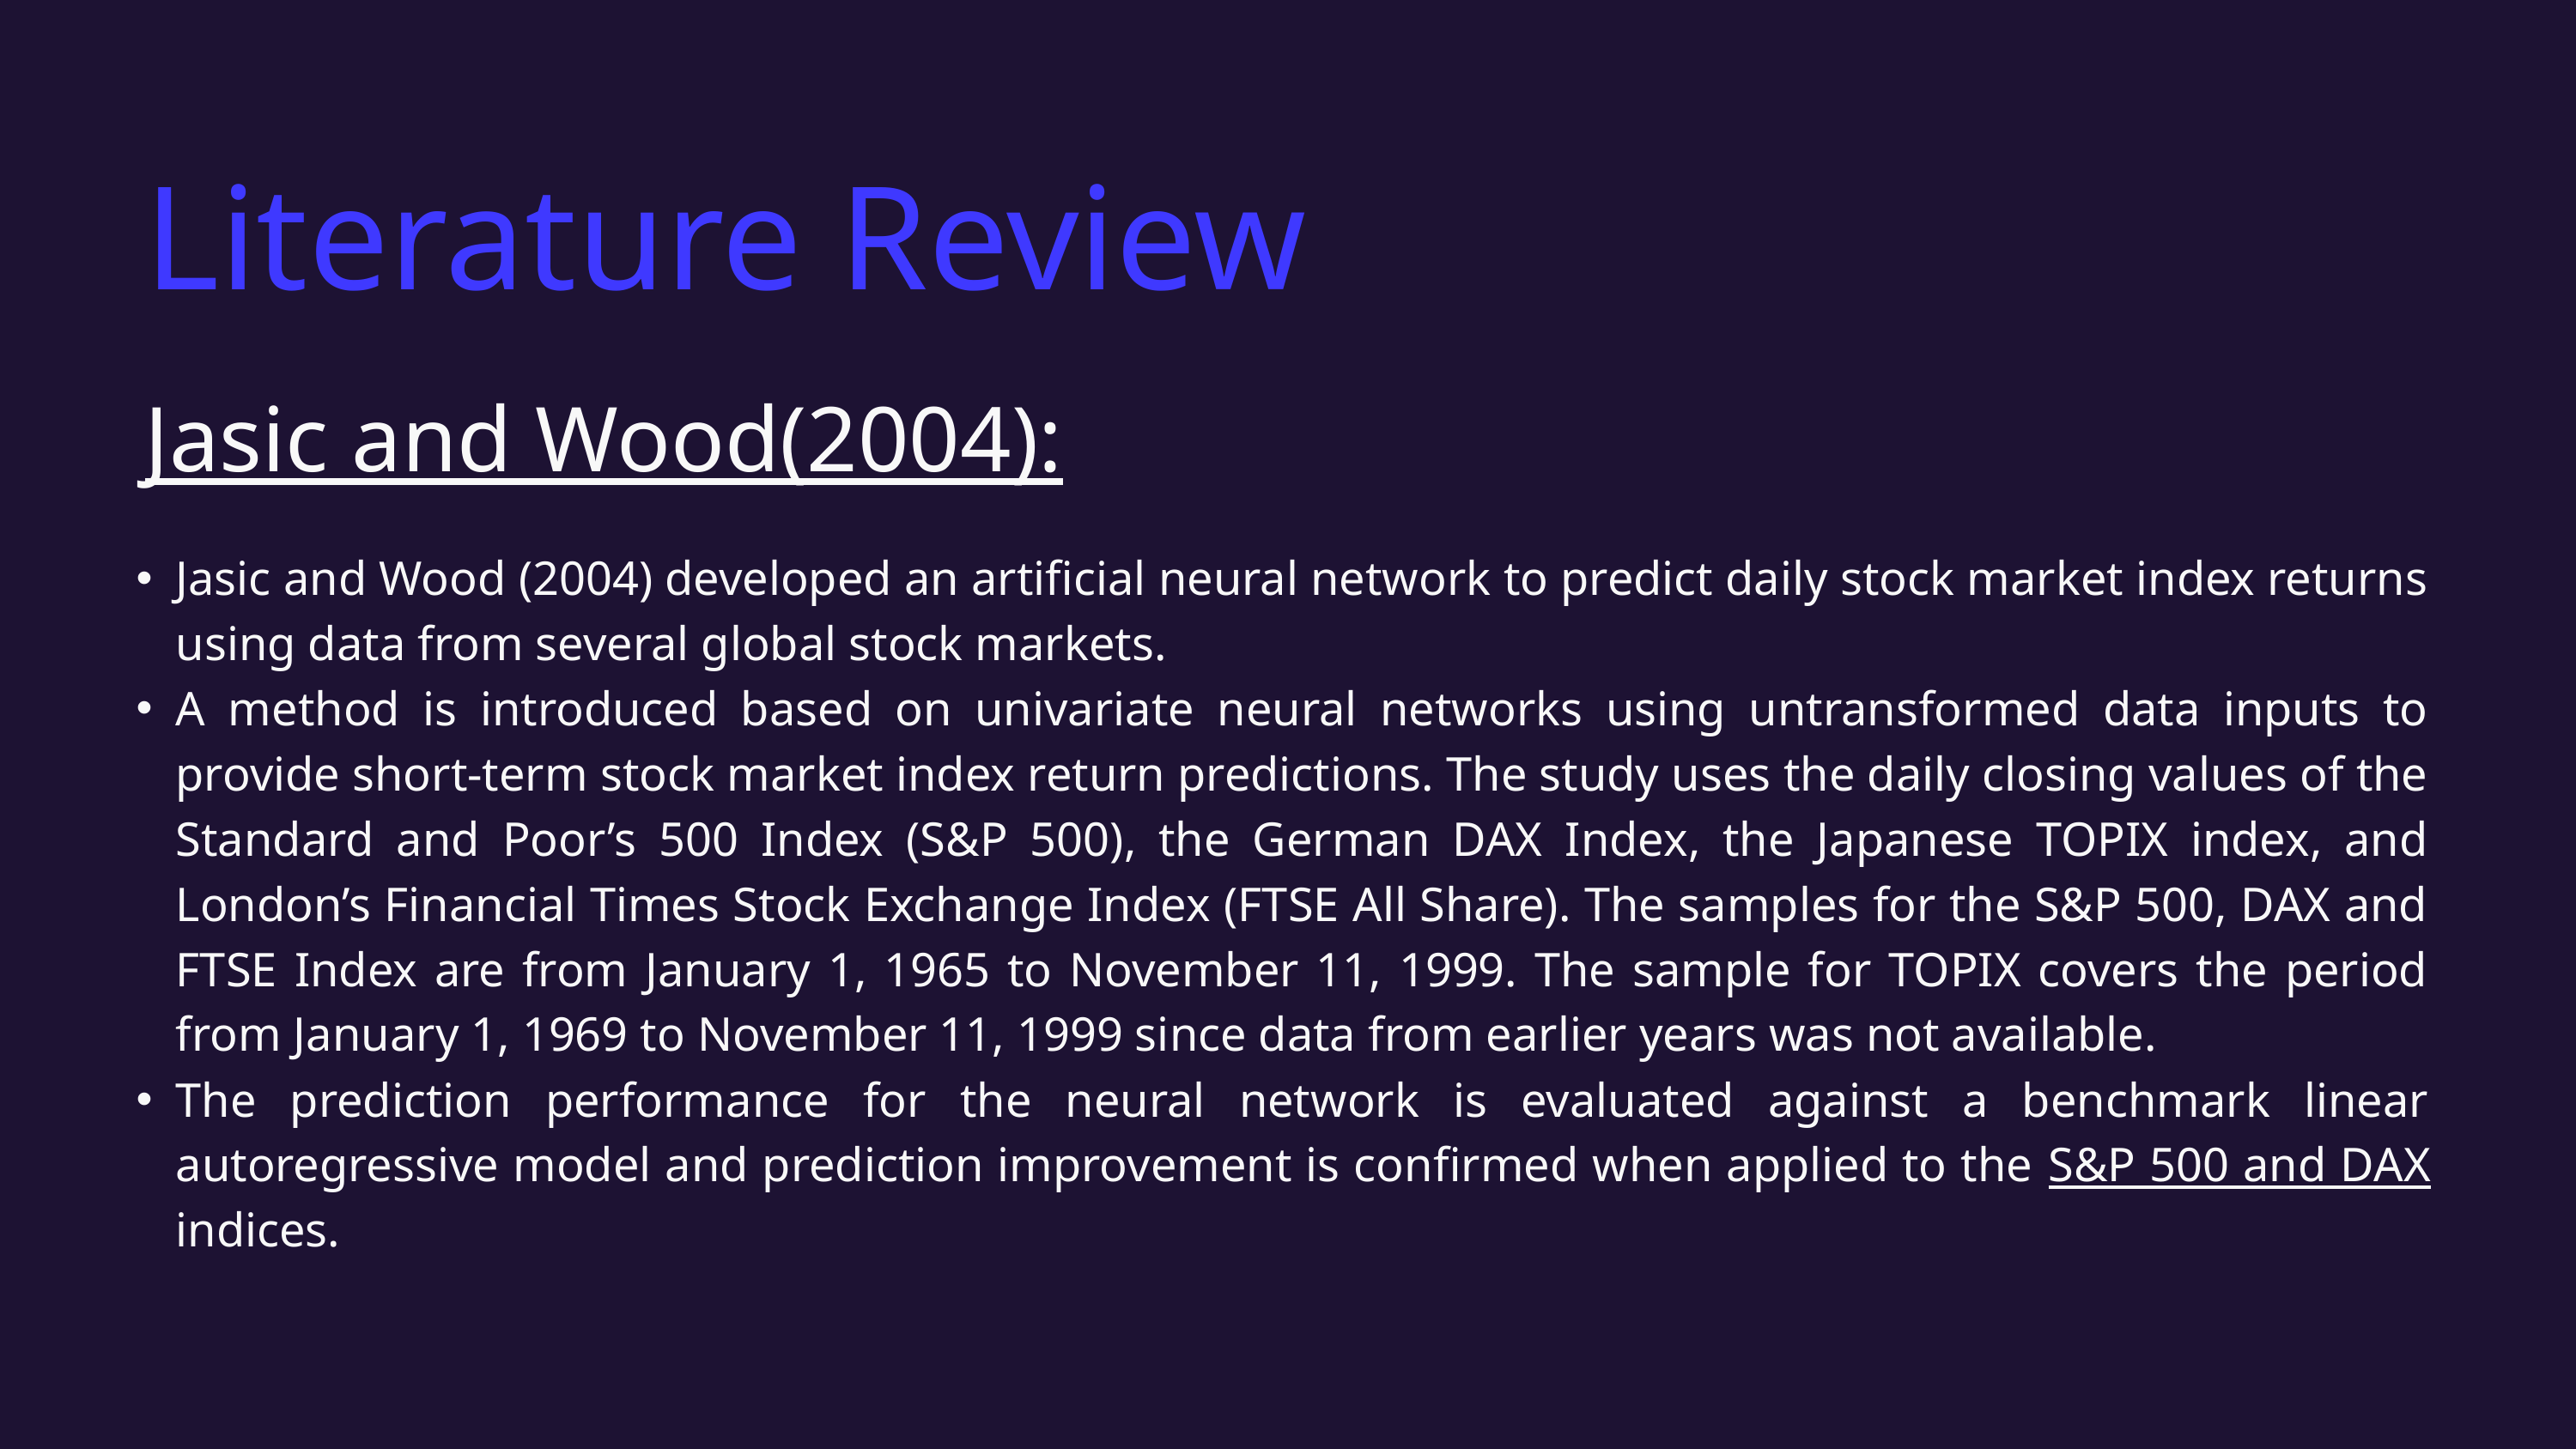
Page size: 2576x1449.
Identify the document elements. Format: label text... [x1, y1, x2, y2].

text_box Literature Review [144, 137, 1877, 318]
text_box Jasic and Wood (2004) developed an artificial neural network to predict daily stock market index returns using data from several global stock markets. A method is introduced based on univariate neural networks using untransformed data inputs to provide short-term stock market index return predictions. The study uses the daily closing values of the Standard and Poor’s 500 Index (S&P 500), the German DAX Index, the Japanese TOPIX index, and London’s Financial Times Stock Exchange Index (FTSE All Share). The samples for the S&P 500, DAX and FTSE Index are from January 1, 1965 to November 11, 1999. The sample for TOPIX covers the period from January 1, 1969 to November 11, 1999 since data from earlier years was not available. The prediction performance for the neural network is evaluated against a benchmark linear autoregressive model and prediction improvement is confirmed when applied to the S&P 500 and DAX indices. [96, 539, 2432, 1257]
text_box Jasic and Wood(2004): [144, 377, 1877, 490]
